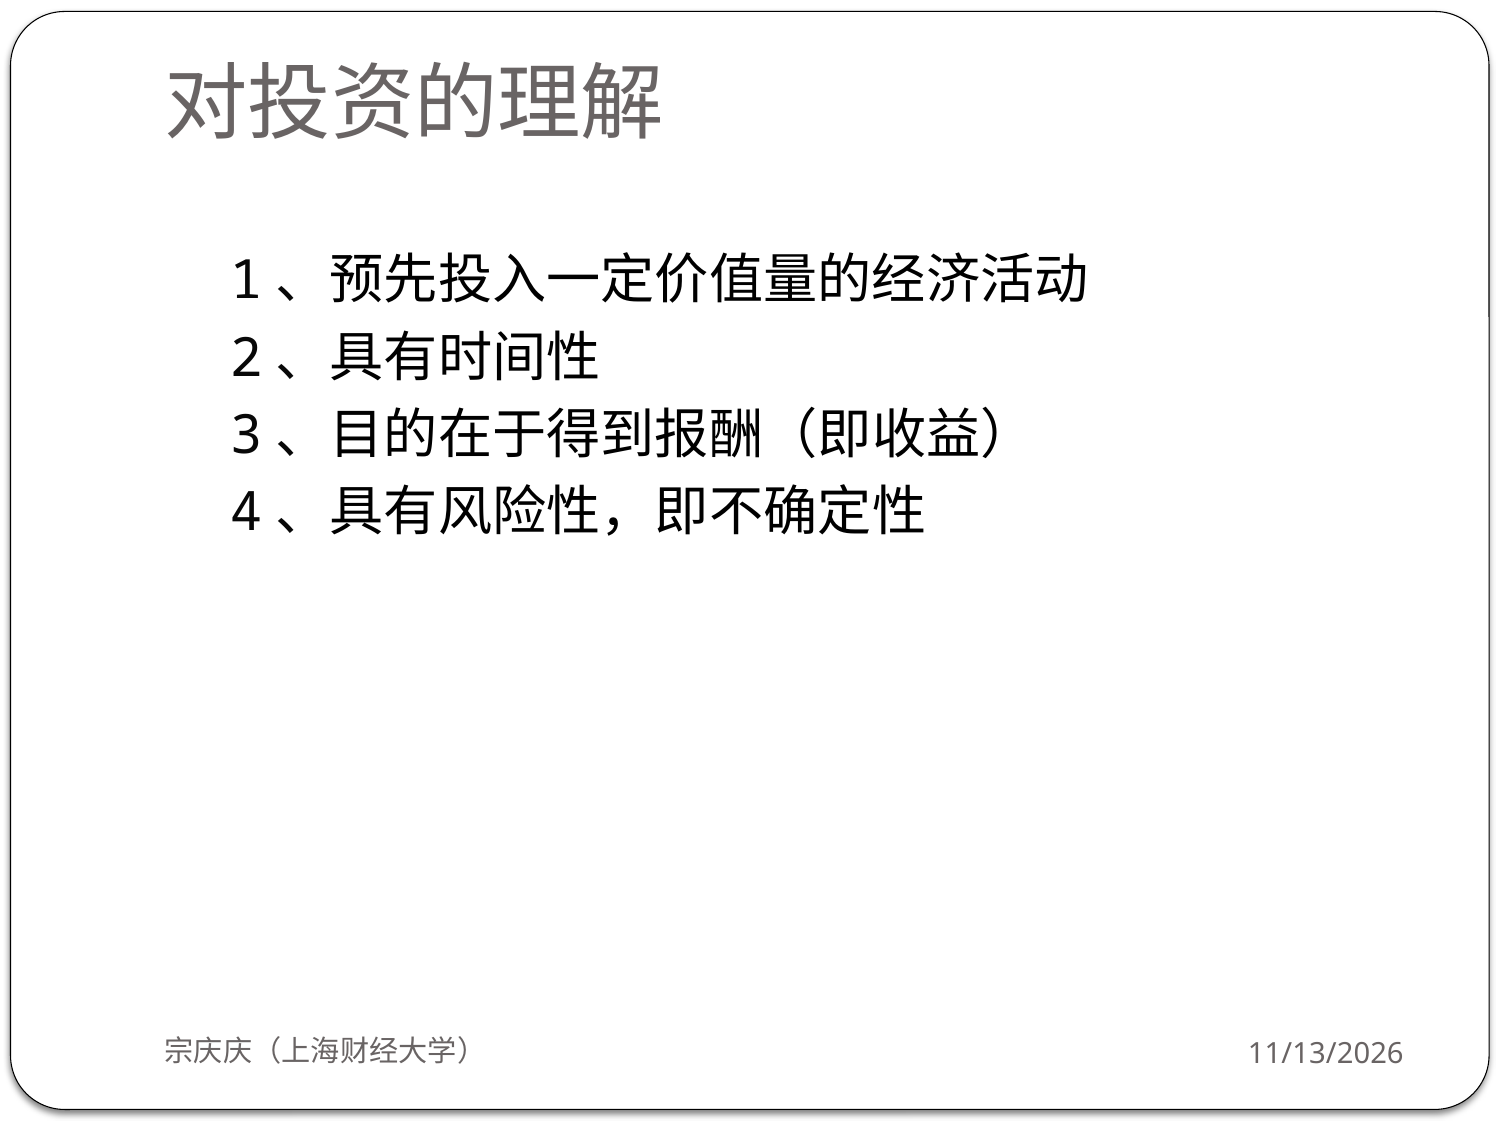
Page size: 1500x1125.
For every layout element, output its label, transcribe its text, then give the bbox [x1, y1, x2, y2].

list 1、预先投入一定价值量的经济活动 2、具有时间性 3、目的在于得到报酬（即收益） 4、具有风险性，即不确定性 [150, 237, 1425, 988]
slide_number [1012, 1015, 1419, 1094]
title 对投资的理解 [150, 35, 1425, 164]
footer 宗庆庆（上海财经大学） [150, 1012, 800, 1088]
